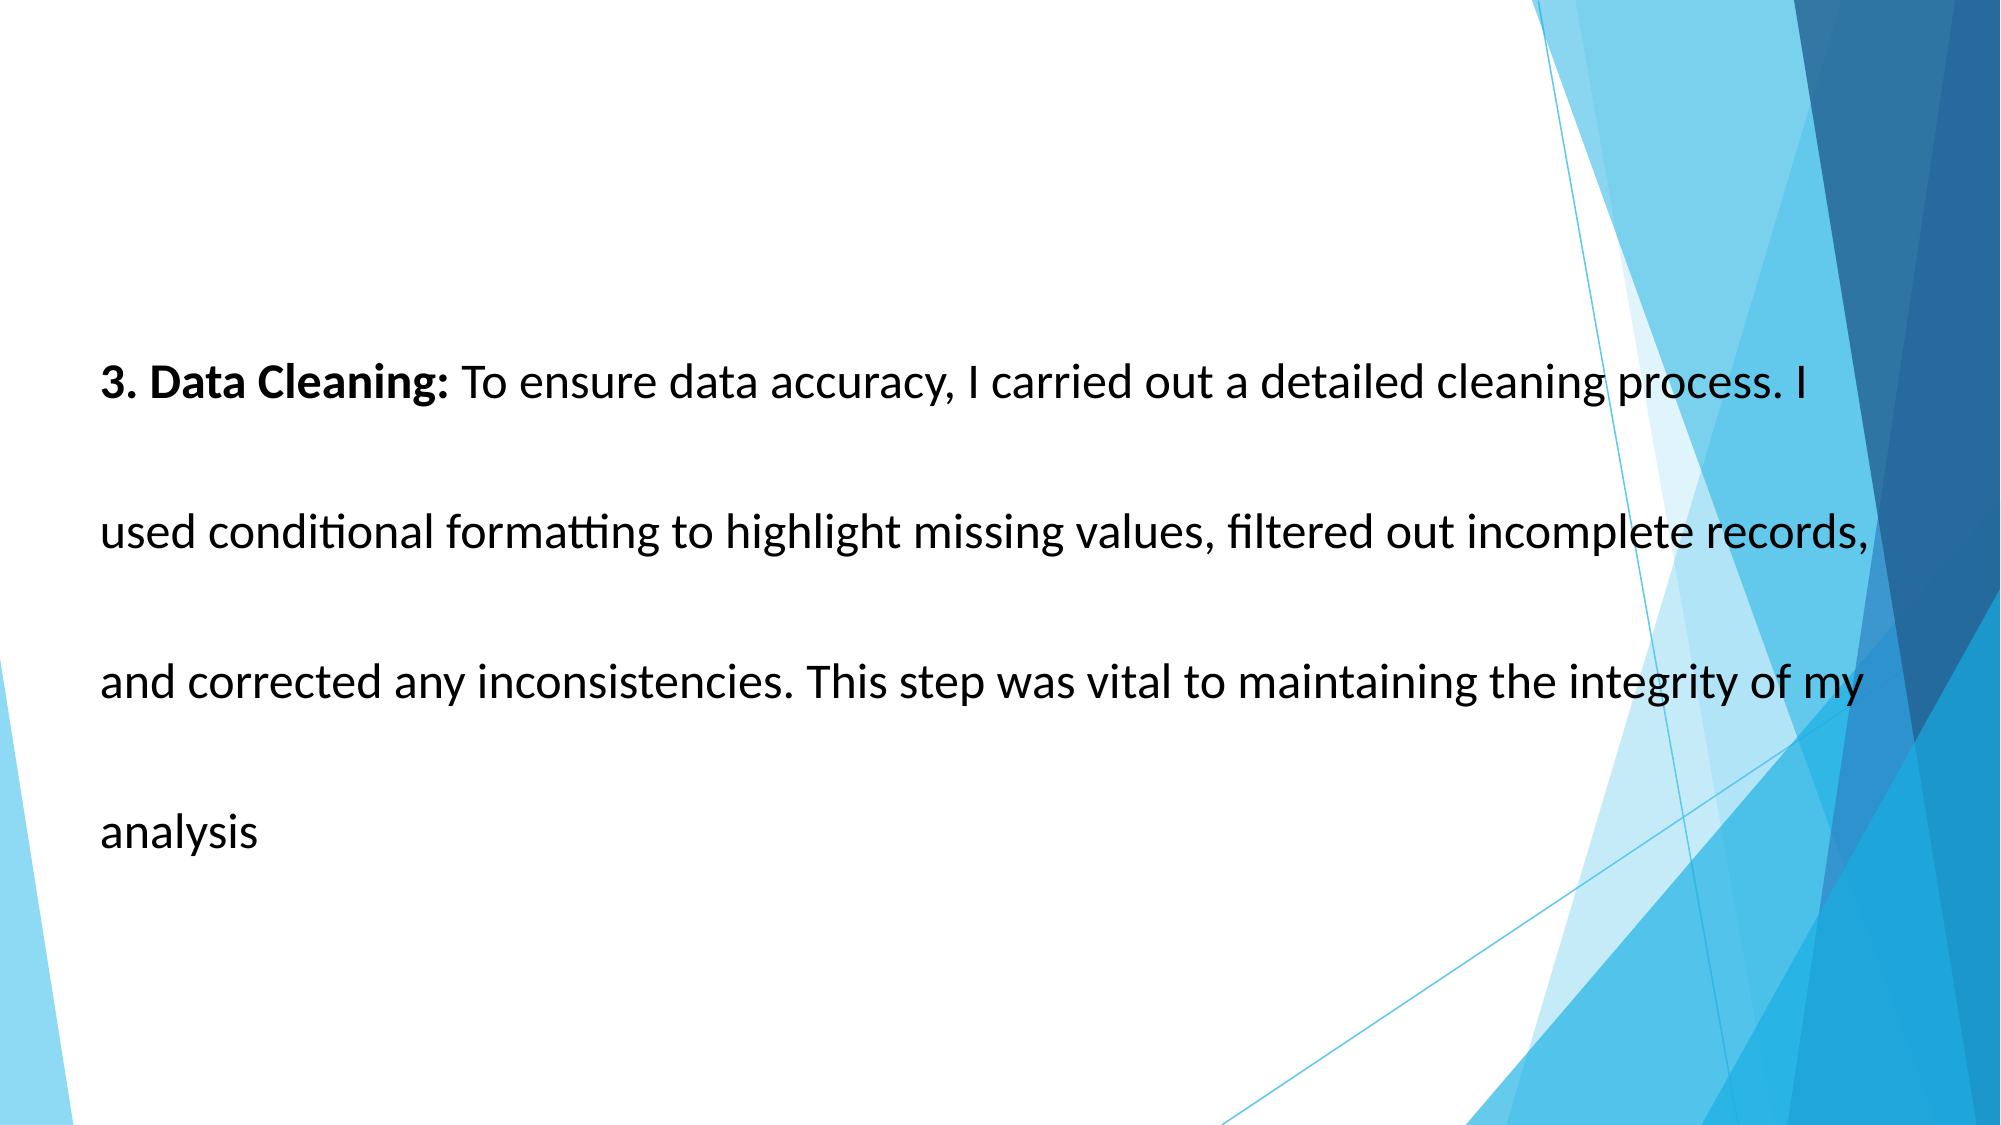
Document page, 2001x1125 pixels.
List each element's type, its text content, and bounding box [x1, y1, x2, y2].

list 3. Data Cleaning: To ensure data accuracy, I carried out a detailed cleaning process. I used conditional formatting to highlight missing values, filtered out incomplete records, and corrected any inconsistencies. This step was vital to maintaining the integrity of my analysis [99, 258, 1900, 841]
